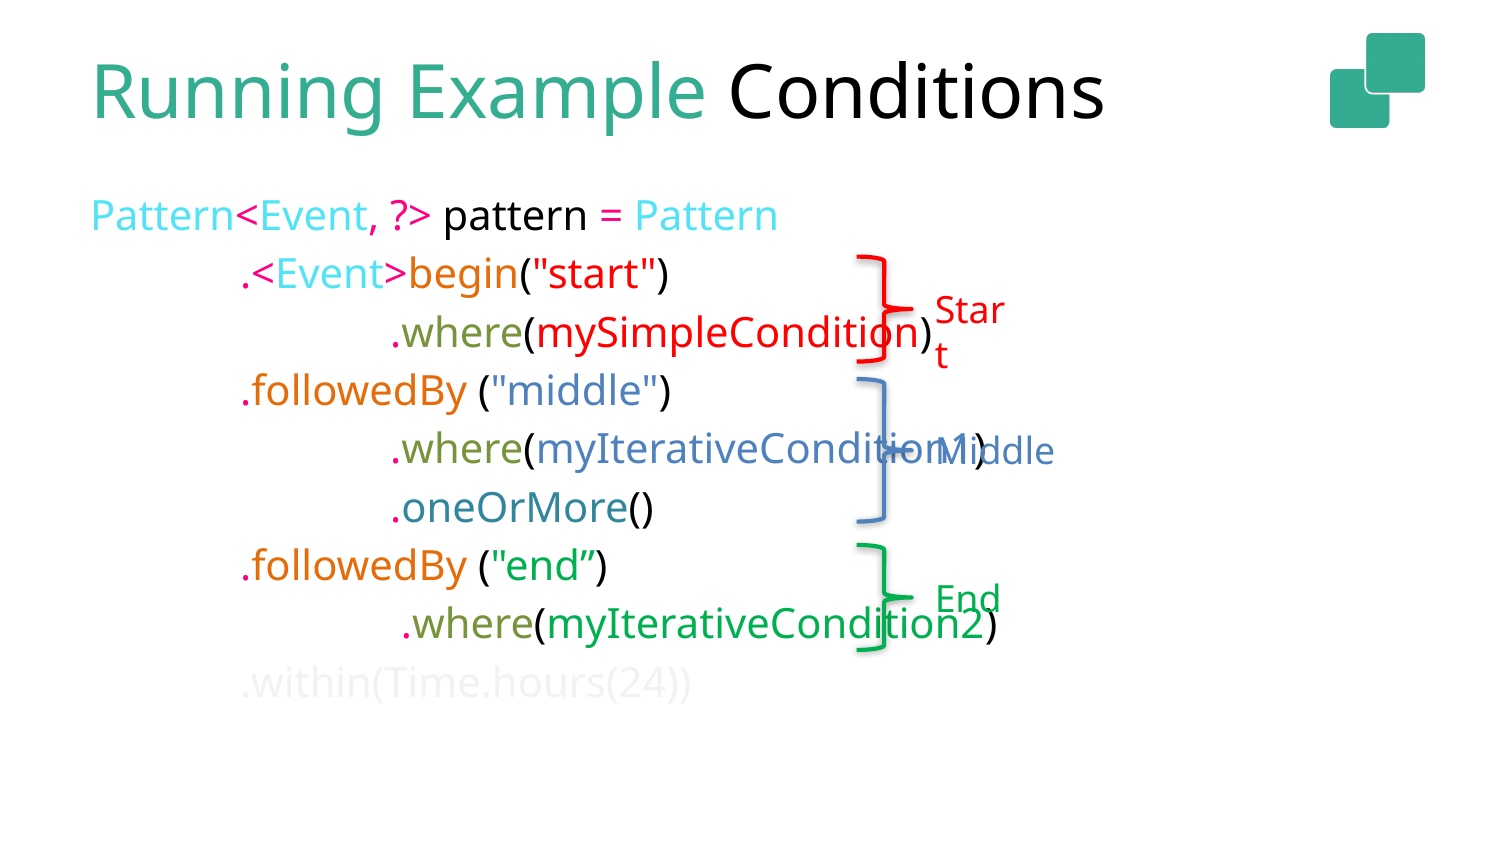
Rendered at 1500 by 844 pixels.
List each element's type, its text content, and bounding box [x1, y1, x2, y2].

title Running Example Conditions [75, 33, 1312, 145]
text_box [856, 544, 1034, 651]
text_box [856, 256, 1034, 362]
picture [1330, 33, 1425, 128]
list Pattern<Event, ?> pattern = Pattern .<Event>begin("start") .where(mySimpleCondition) .followedBy ("middle") .where(myIterativeCondition1) .oneOrMore() .followedBy ("end”) .where(myIterativeCondition2) .within(Time.hours(24)) [75, 181, 1425, 739]
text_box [856, 378, 1076, 522]
